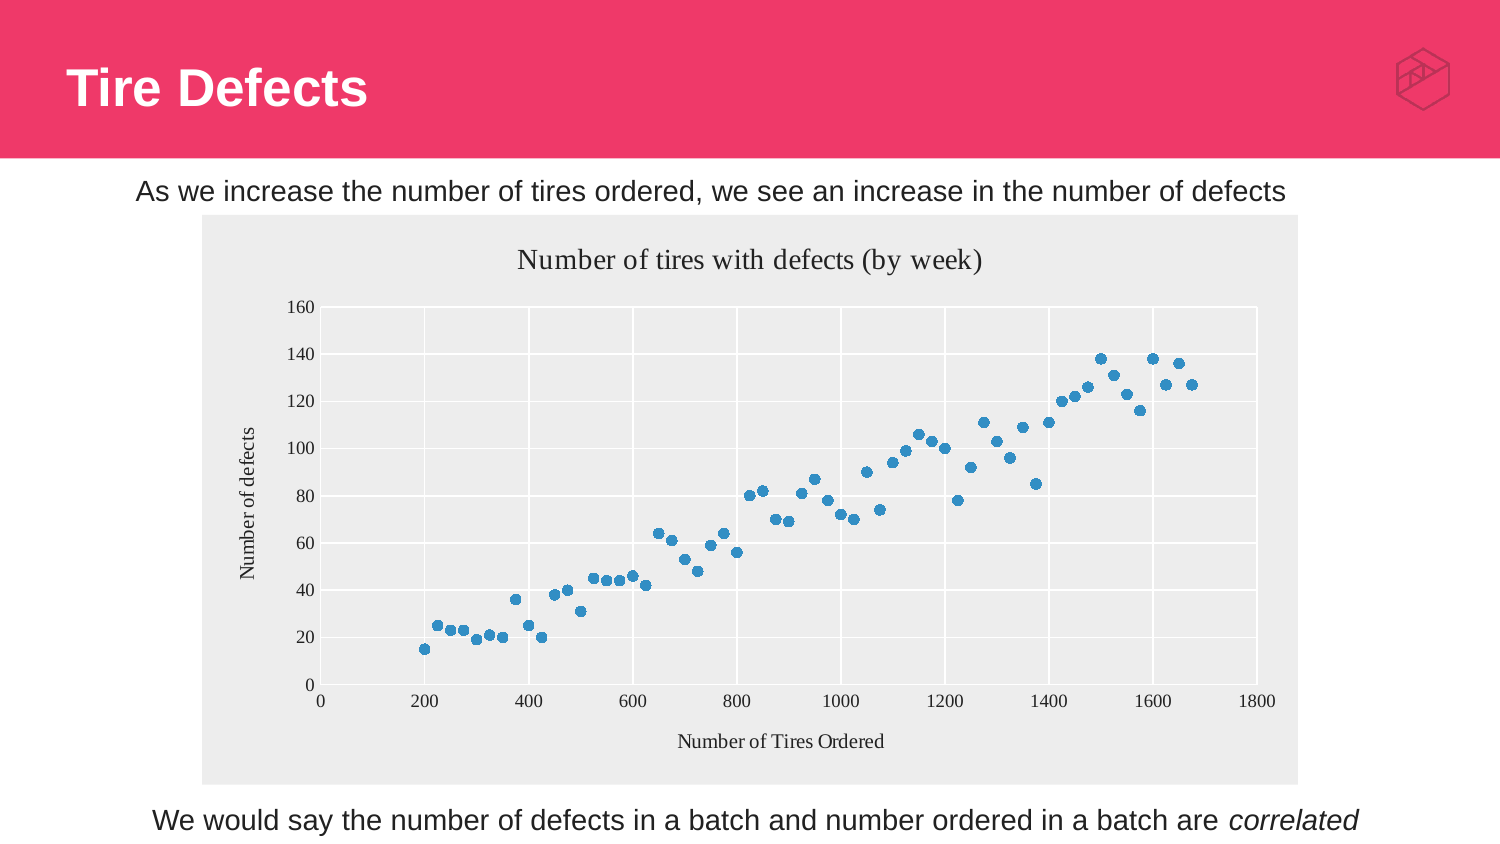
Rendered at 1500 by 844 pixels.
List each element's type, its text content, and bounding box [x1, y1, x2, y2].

chart [201, 214, 1299, 785]
title Tire Defects [50, 37, 1450, 133]
text_box We would say the number of defects in a batch and number ordered in a batch are correlated [144, 793, 1435, 844]
text_box As we increase the number of tires ordered, we see an increase in the number of defects [128, 164, 1418, 215]
